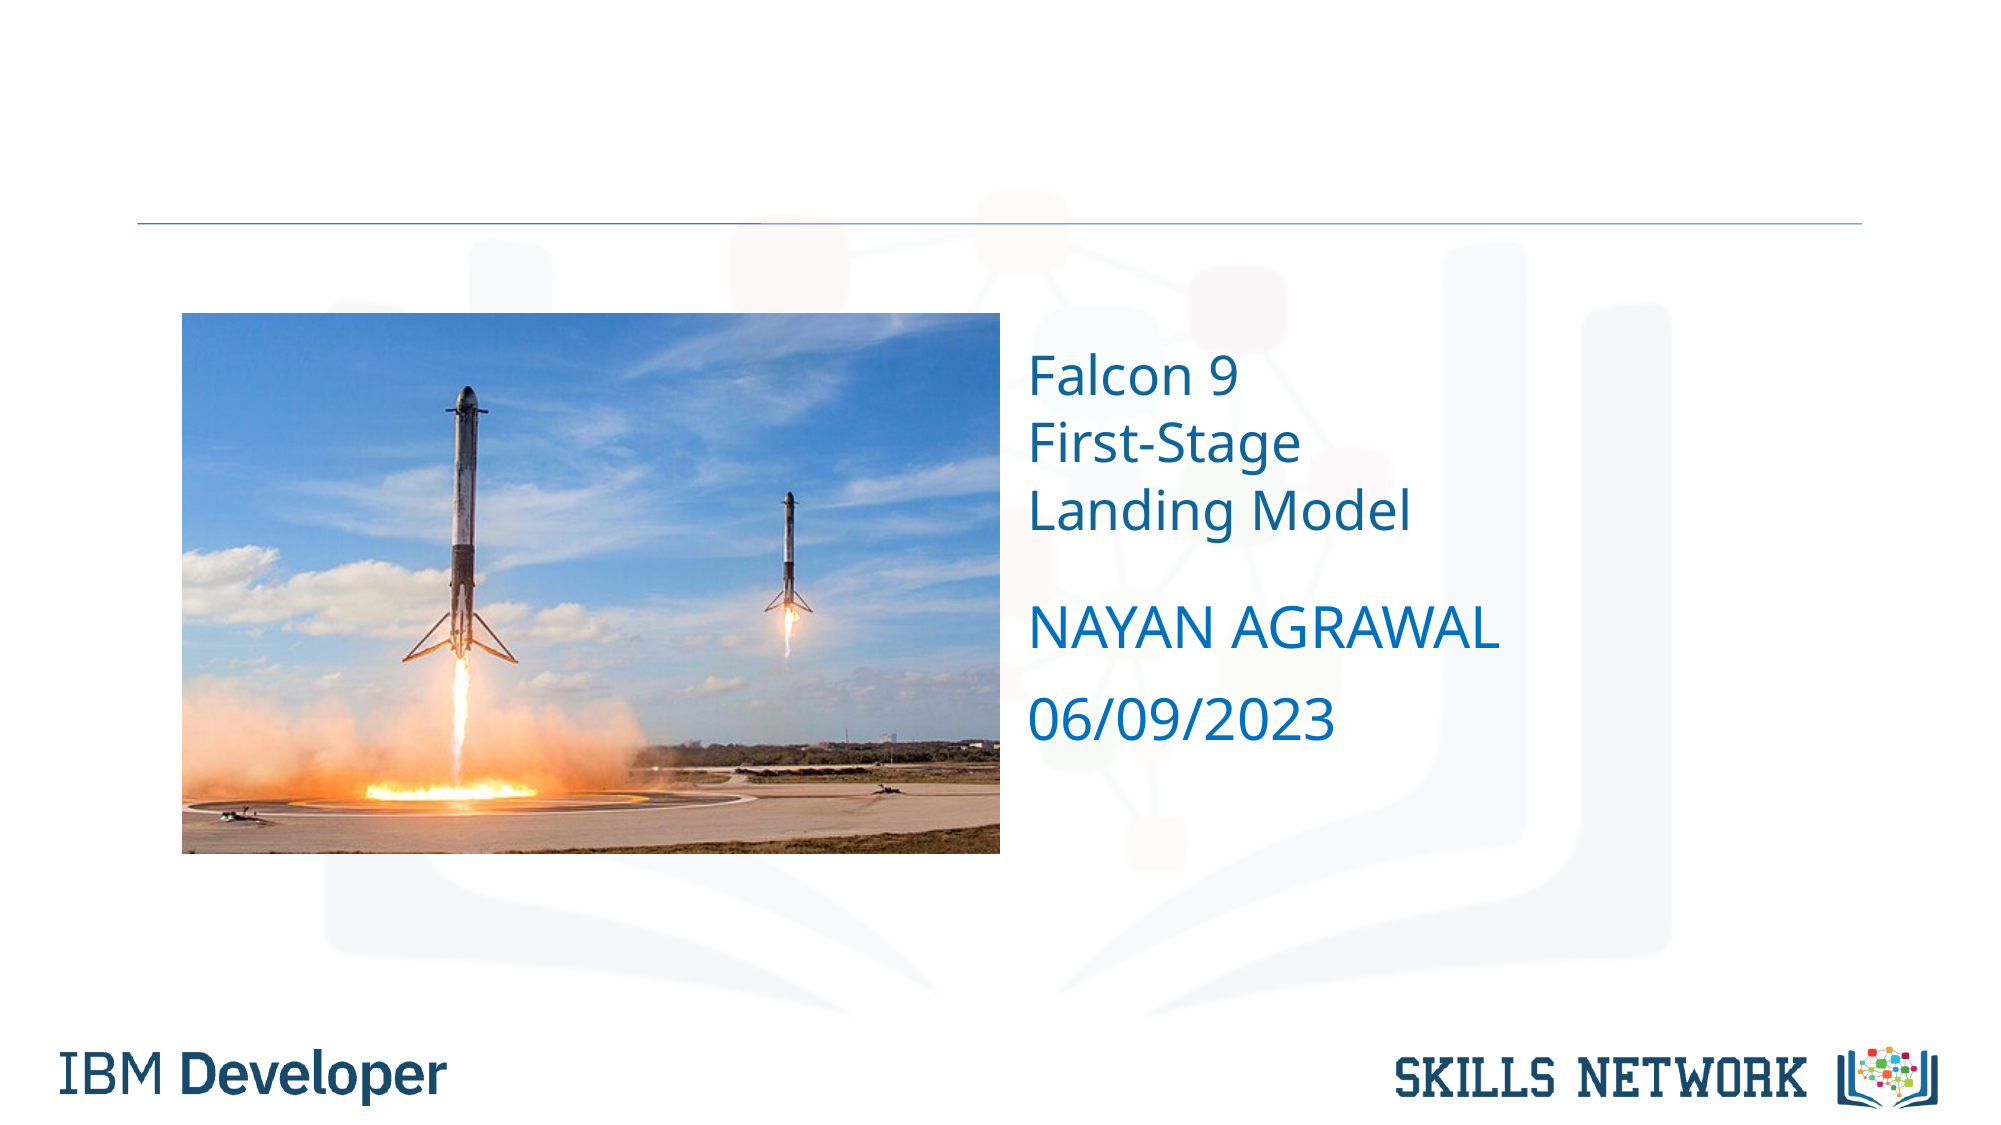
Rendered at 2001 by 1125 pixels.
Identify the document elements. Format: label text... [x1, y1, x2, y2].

picture [182, 313, 1000, 854]
picture [55, 1045, 459, 1108]
picture [1390, 1045, 1945, 1111]
title Falcon 9 First-Stage Landing Model [1012, 333, 1918, 552]
list NAYAN AGRAWAL 06/09/2023 [1012, 583, 1863, 1014]
